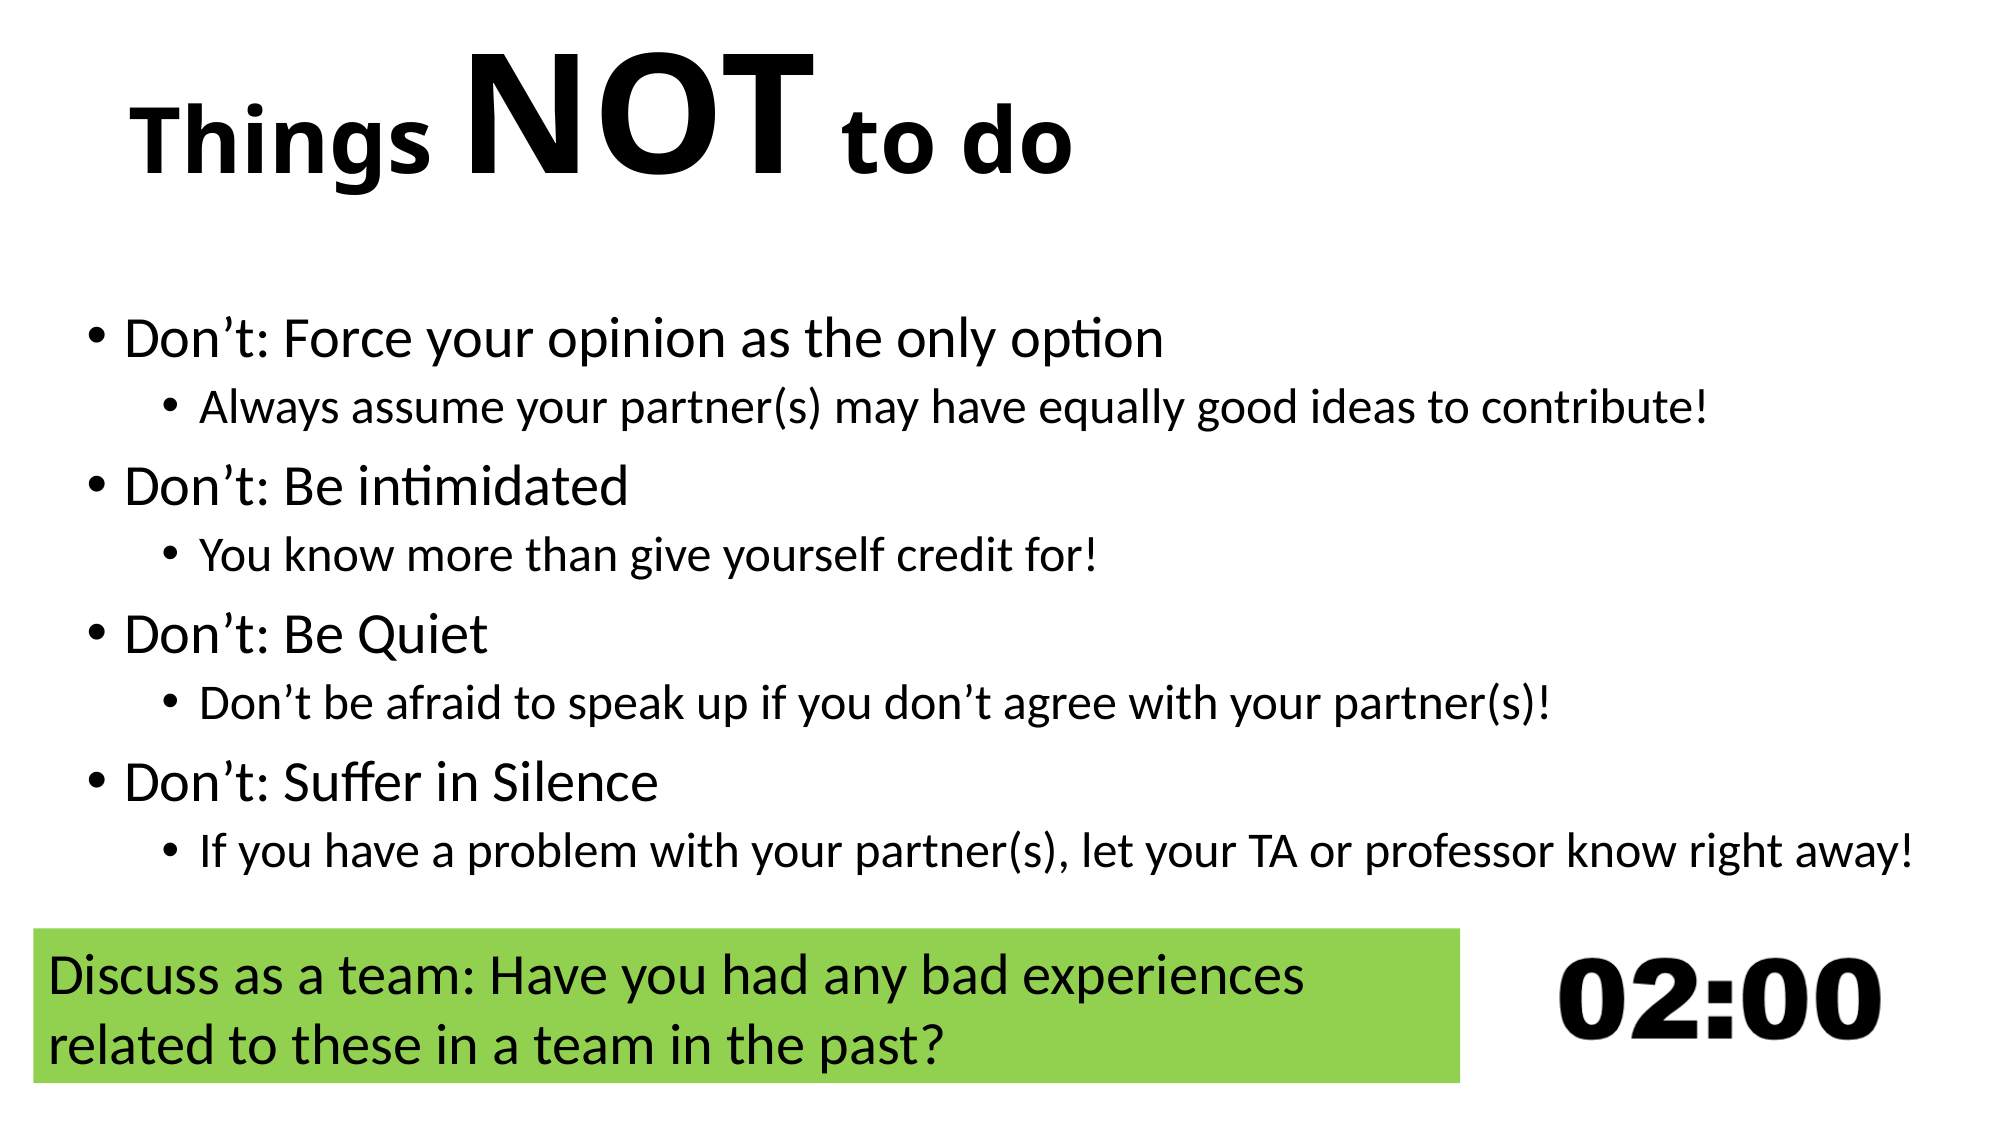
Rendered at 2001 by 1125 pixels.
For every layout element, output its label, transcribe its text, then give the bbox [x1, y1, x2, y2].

text_box Discuss as a team: Have you had any bad experiences related to these in a team in the past? [33, 928, 1461, 1084]
picture [1473, 909, 1967, 1108]
list Don’t: Force your opinion as the only option Always assume your partner(s) may have equally good ideas to contribute! Don’t: Be intimidated You know more than give yourself credit for! Don’t: Be Quiet Don’t be afraid to speak up if you don’t agree with your partner(s)! Don’t: Suffer in Silence If you have a problem with your partner(s), let your TA or professor know right away! [71, 299, 1967, 1014]
text_box Things NOT to do [113, 10, 1839, 228]
